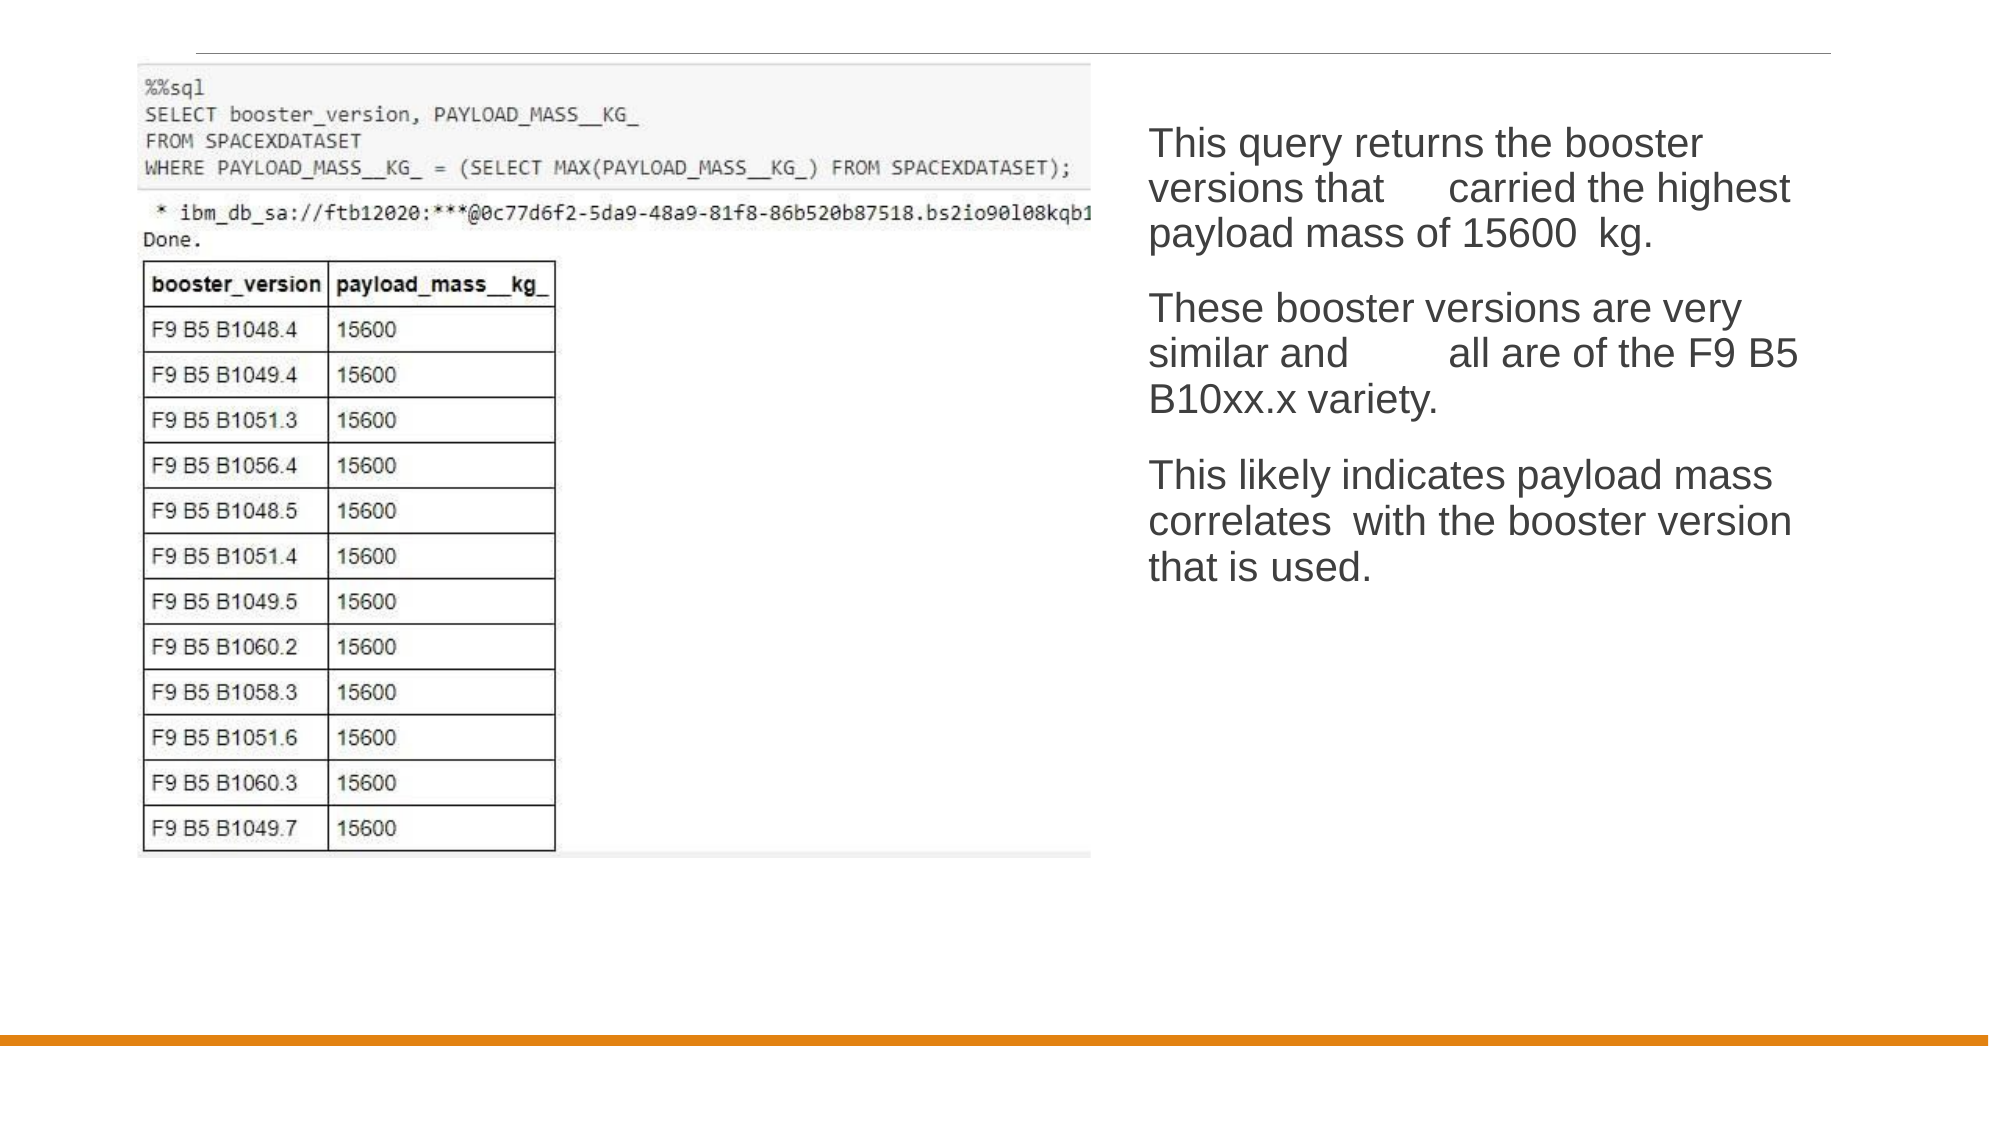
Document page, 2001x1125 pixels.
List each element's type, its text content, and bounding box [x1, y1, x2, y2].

text_box [137, 56, 1091, 858]
text_box This query returns the booster versions that carried the highest payload mass of 15600 kg. These booster versions are very similar and all are of the F9 B5 B10xx.x variety. This likely indicates payload mass correlates with the booster version that is used. [1146, 121, 1868, 590]
